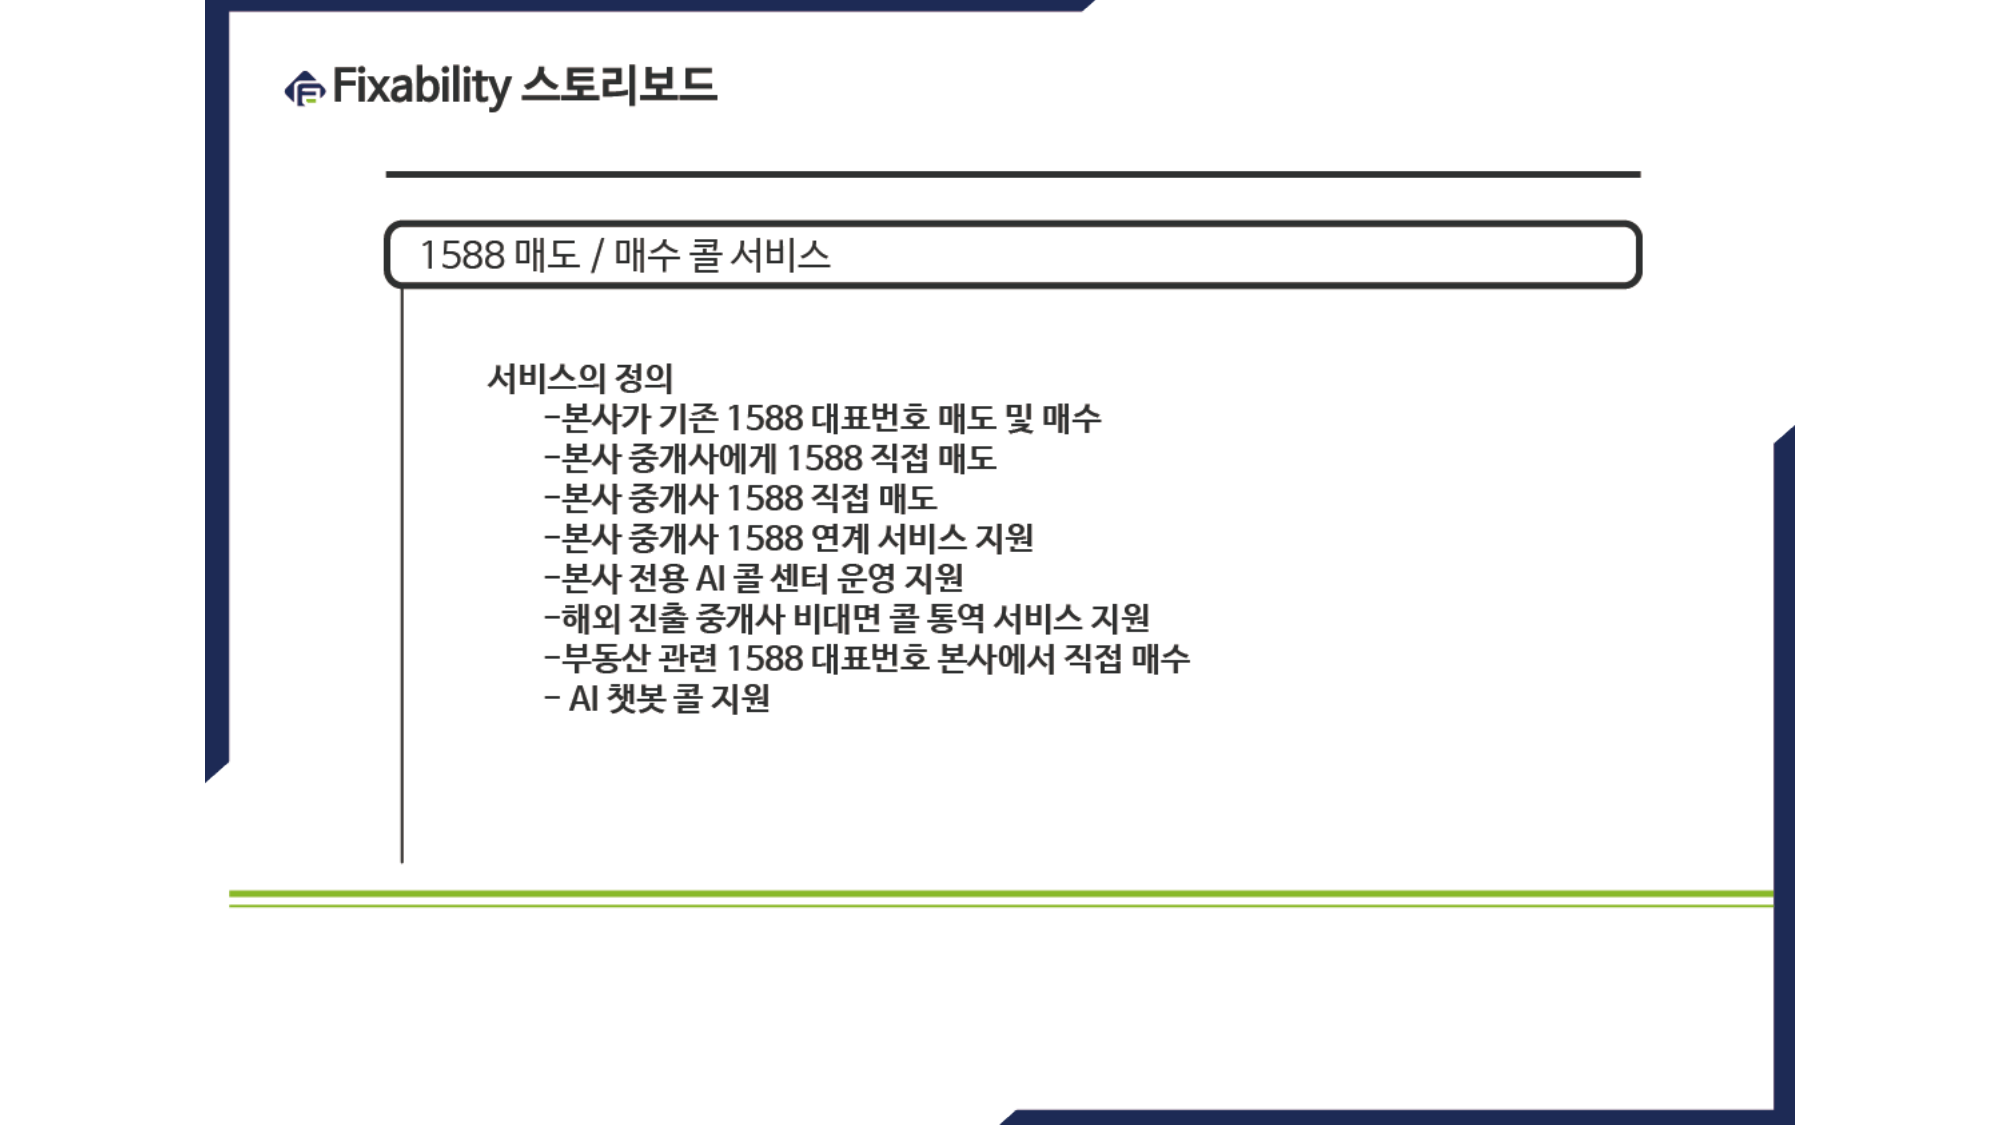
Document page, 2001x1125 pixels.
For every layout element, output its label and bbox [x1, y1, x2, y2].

picture [205, 0, 1795, 1125]
